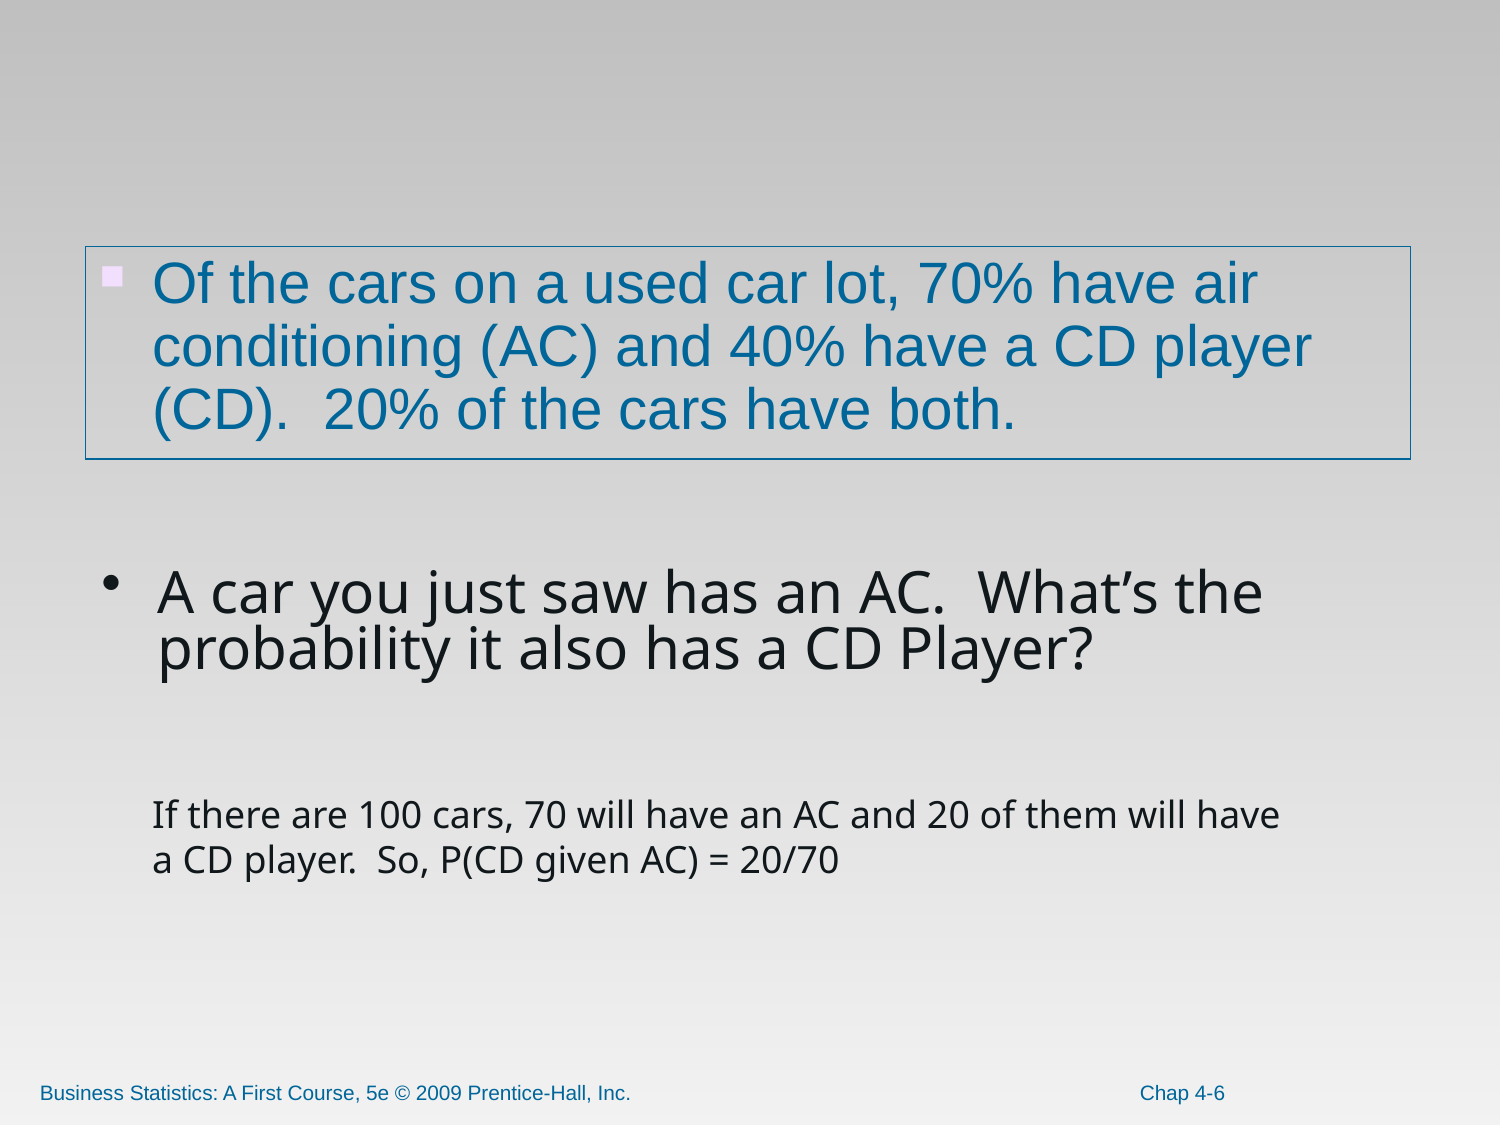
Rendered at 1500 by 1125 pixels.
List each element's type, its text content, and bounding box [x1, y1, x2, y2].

list A car you just saw has an AC. What’s the probability it also has a CD Player? [86, 560, 1412, 699]
slide_number Chap 4-6 [1125, 1071, 1475, 1125]
footer Business Statistics: A First Course, 5e © 2009 Prentice-Hall, Inc. [24, 1071, 788, 1125]
text_box If there are 100 cars, 70 will have an AC and 20 of them will have a CD player. So, P(CD given AC) = 20/70 [137, 783, 1322, 934]
text_box Of the cars on a used car lot, 70% have air conditioning (AC) and 40% have a CD player (CD). 20% of the cars have both. [85, 246, 1411, 459]
